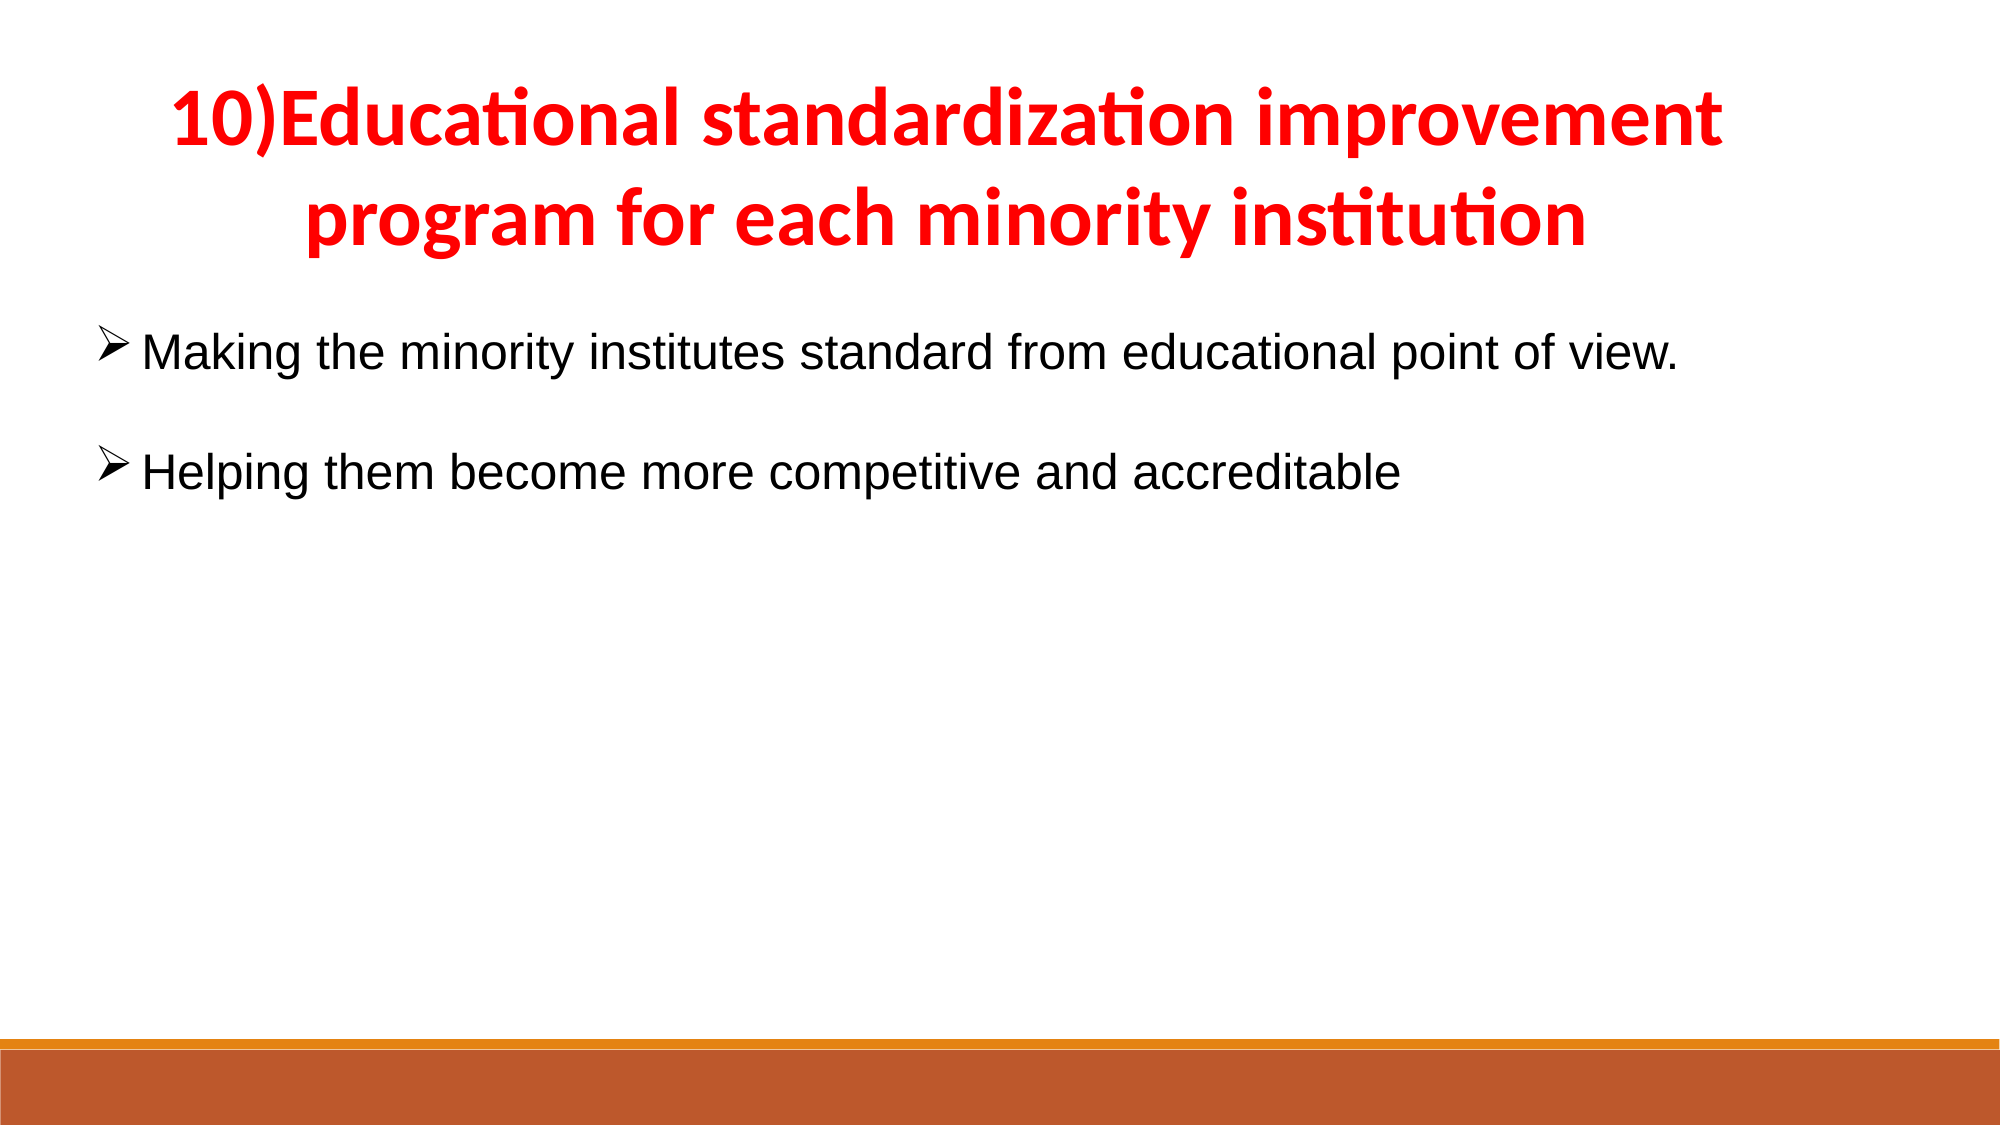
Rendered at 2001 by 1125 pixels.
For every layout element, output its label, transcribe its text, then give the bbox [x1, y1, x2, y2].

text_box Making the minority institutes standard from educational point of view. Helping them become more competitive and accreditable [79, 251, 1940, 627]
text_box 10)Educational standardization improvement program for each minority institution [60, 55, 1834, 270]
